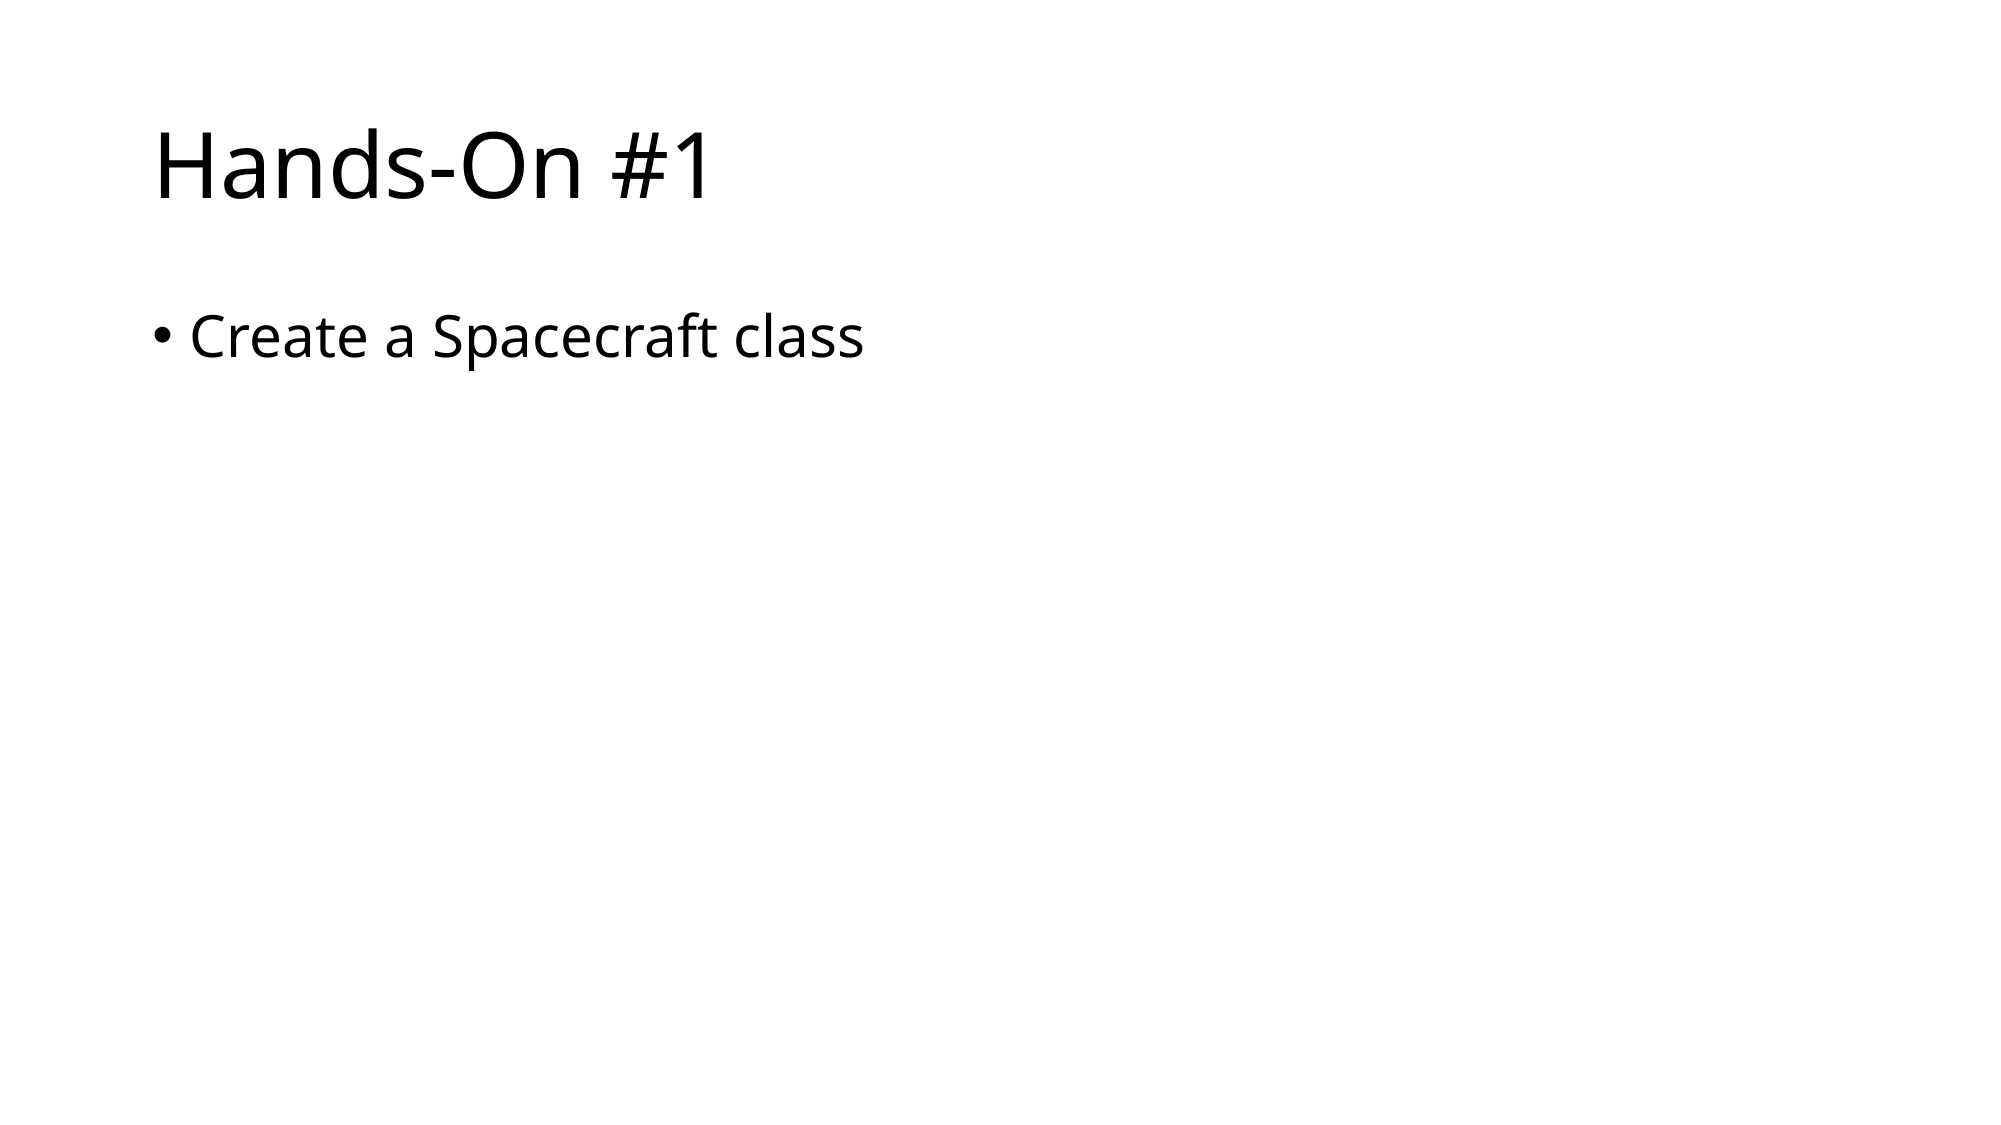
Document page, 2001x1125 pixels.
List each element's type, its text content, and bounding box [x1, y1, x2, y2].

title Hands-On #1 [137, 59, 1863, 278]
list Create a Spacecraft class [137, 299, 988, 1014]
